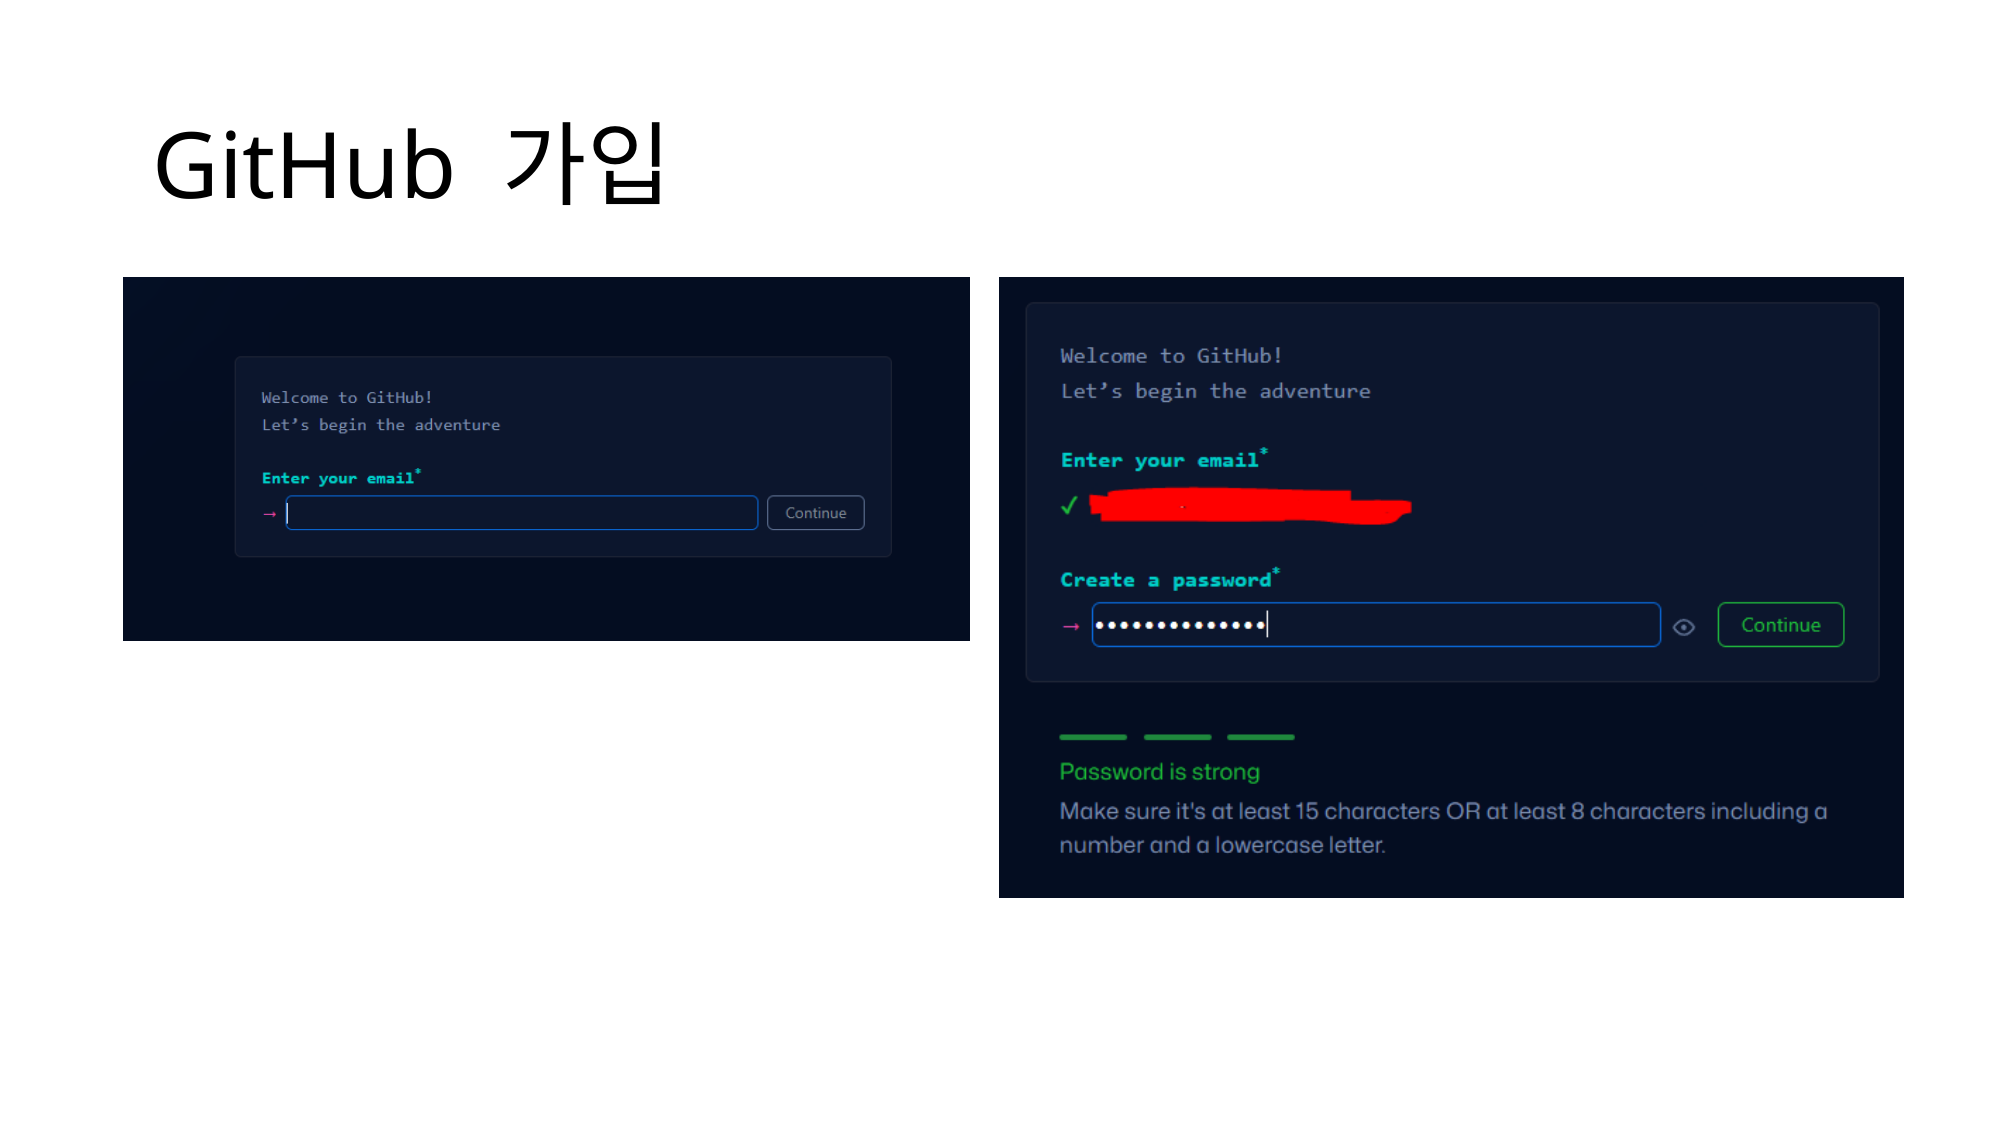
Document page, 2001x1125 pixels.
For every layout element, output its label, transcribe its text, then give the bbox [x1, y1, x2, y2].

picture [123, 277, 970, 641]
title GitHub 가입 [137, 59, 1863, 278]
picture [999, 277, 1904, 898]
